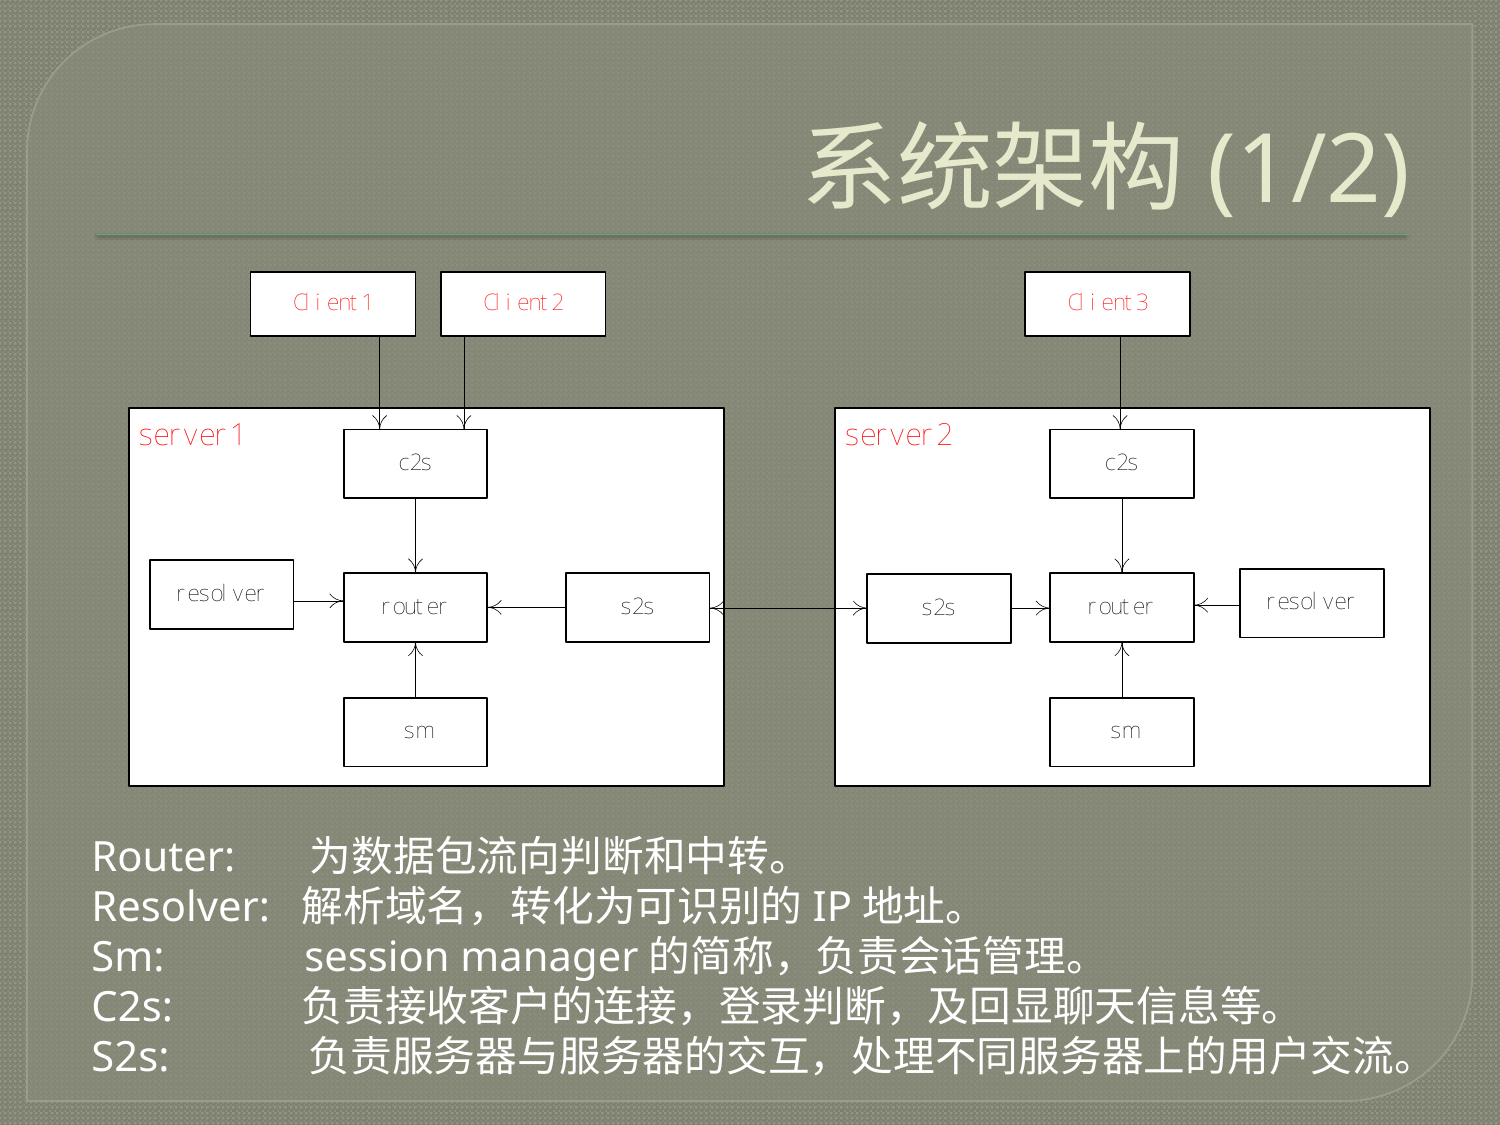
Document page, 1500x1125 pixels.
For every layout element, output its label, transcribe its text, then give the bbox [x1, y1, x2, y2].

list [123, 266, 1436, 792]
title 系统架构(1/2) [75, 41, 1425, 230]
text_box Router: 为数据包流向判断和中转。 Resolver: 解析域名，转化为可识别的IP地址。 Sm: session manager的简称，负责会话管理。 C2s: 负责接收客户的连接，登录判断，及回显聊天信息等。 S2s: 负责服务器与服务器的交互，处理不同服务器上的用户交流。 [76, 822, 1412, 1088]
